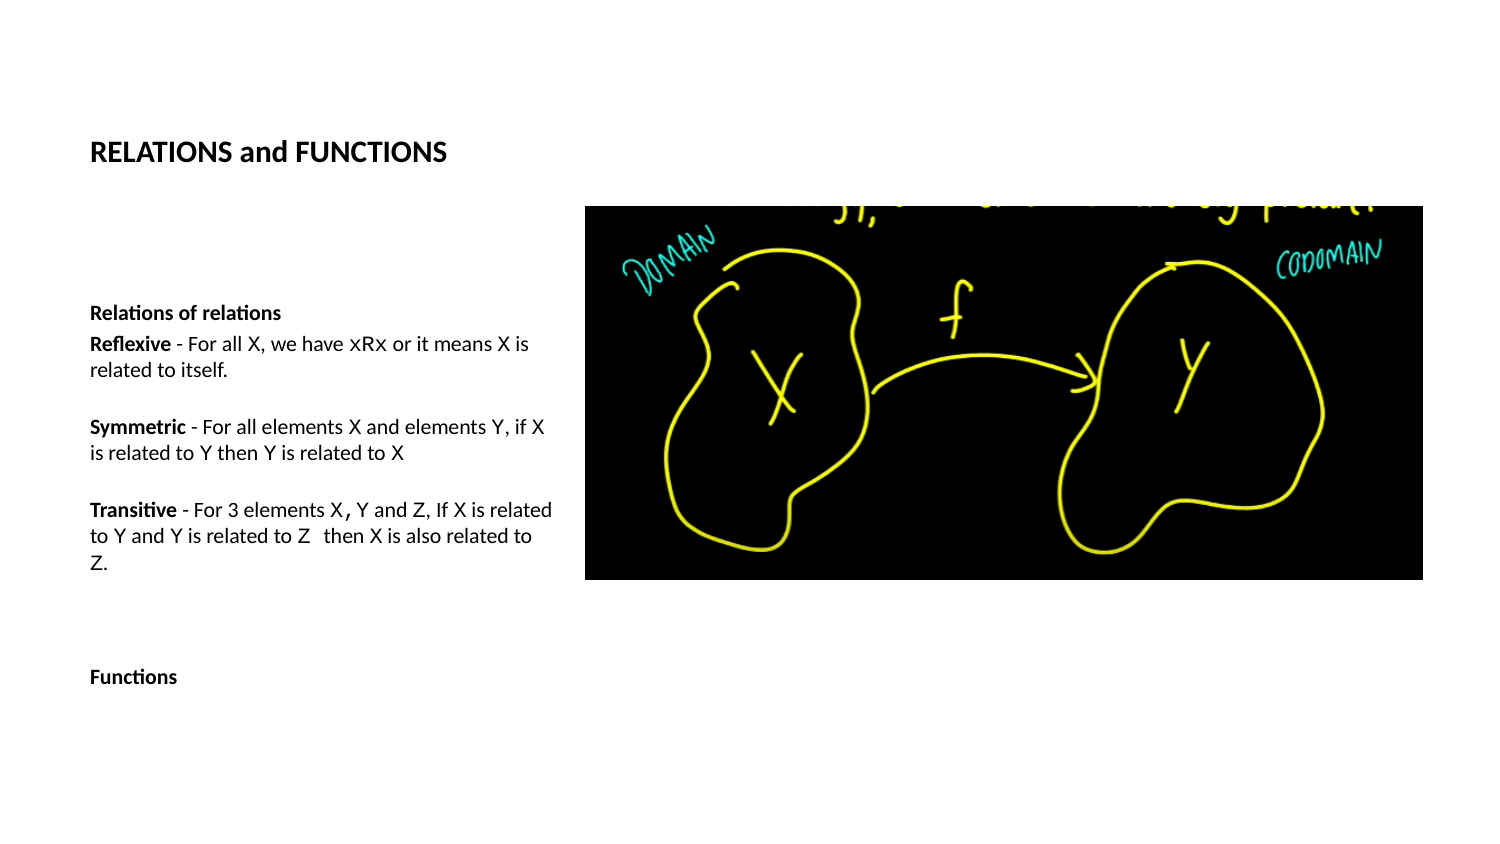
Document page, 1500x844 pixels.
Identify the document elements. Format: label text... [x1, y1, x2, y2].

list Relations of relations Reflexive - For all X, we have xRx or it means X is related to itself. Symmetric - For all elements X and elements Y, if X is related to Y then Y is related to X Transitive - For 3 elements X,Y and Z, If X is related to Y and Y is related to Z then X is also related to Z. Functions [75, 176, 569, 754]
picture [585, 206, 1424, 580]
title RELATIONS and FUNCTIONS [75, 33, 569, 176]
